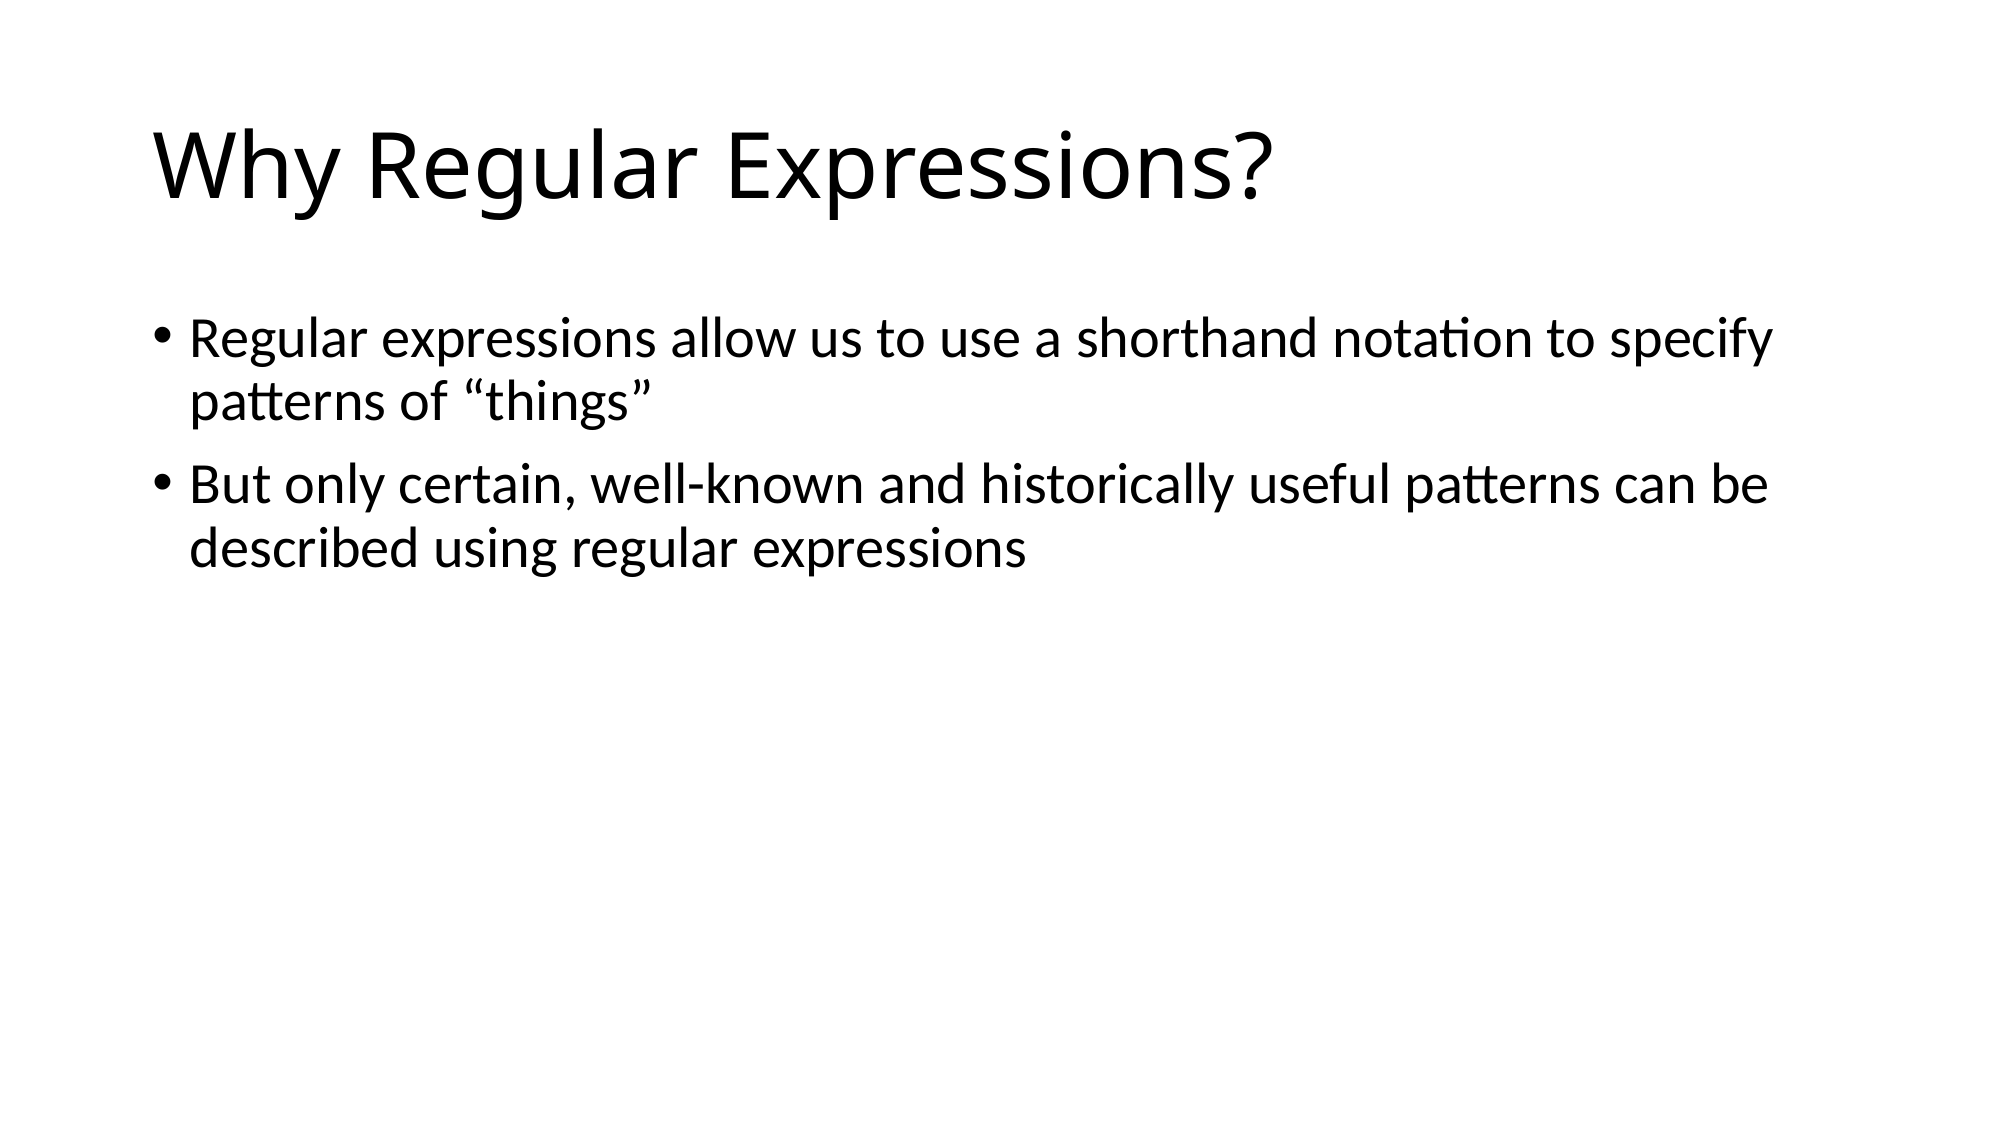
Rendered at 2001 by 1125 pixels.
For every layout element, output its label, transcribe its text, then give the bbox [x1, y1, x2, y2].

title Why Regular Expressions? [137, 59, 1863, 278]
list Regular expressions allow us to use a shorthand notation to specify patterns of “things” But only certain, well-known and historically useful patterns can be described using regular expressions [137, 299, 1863, 1014]
